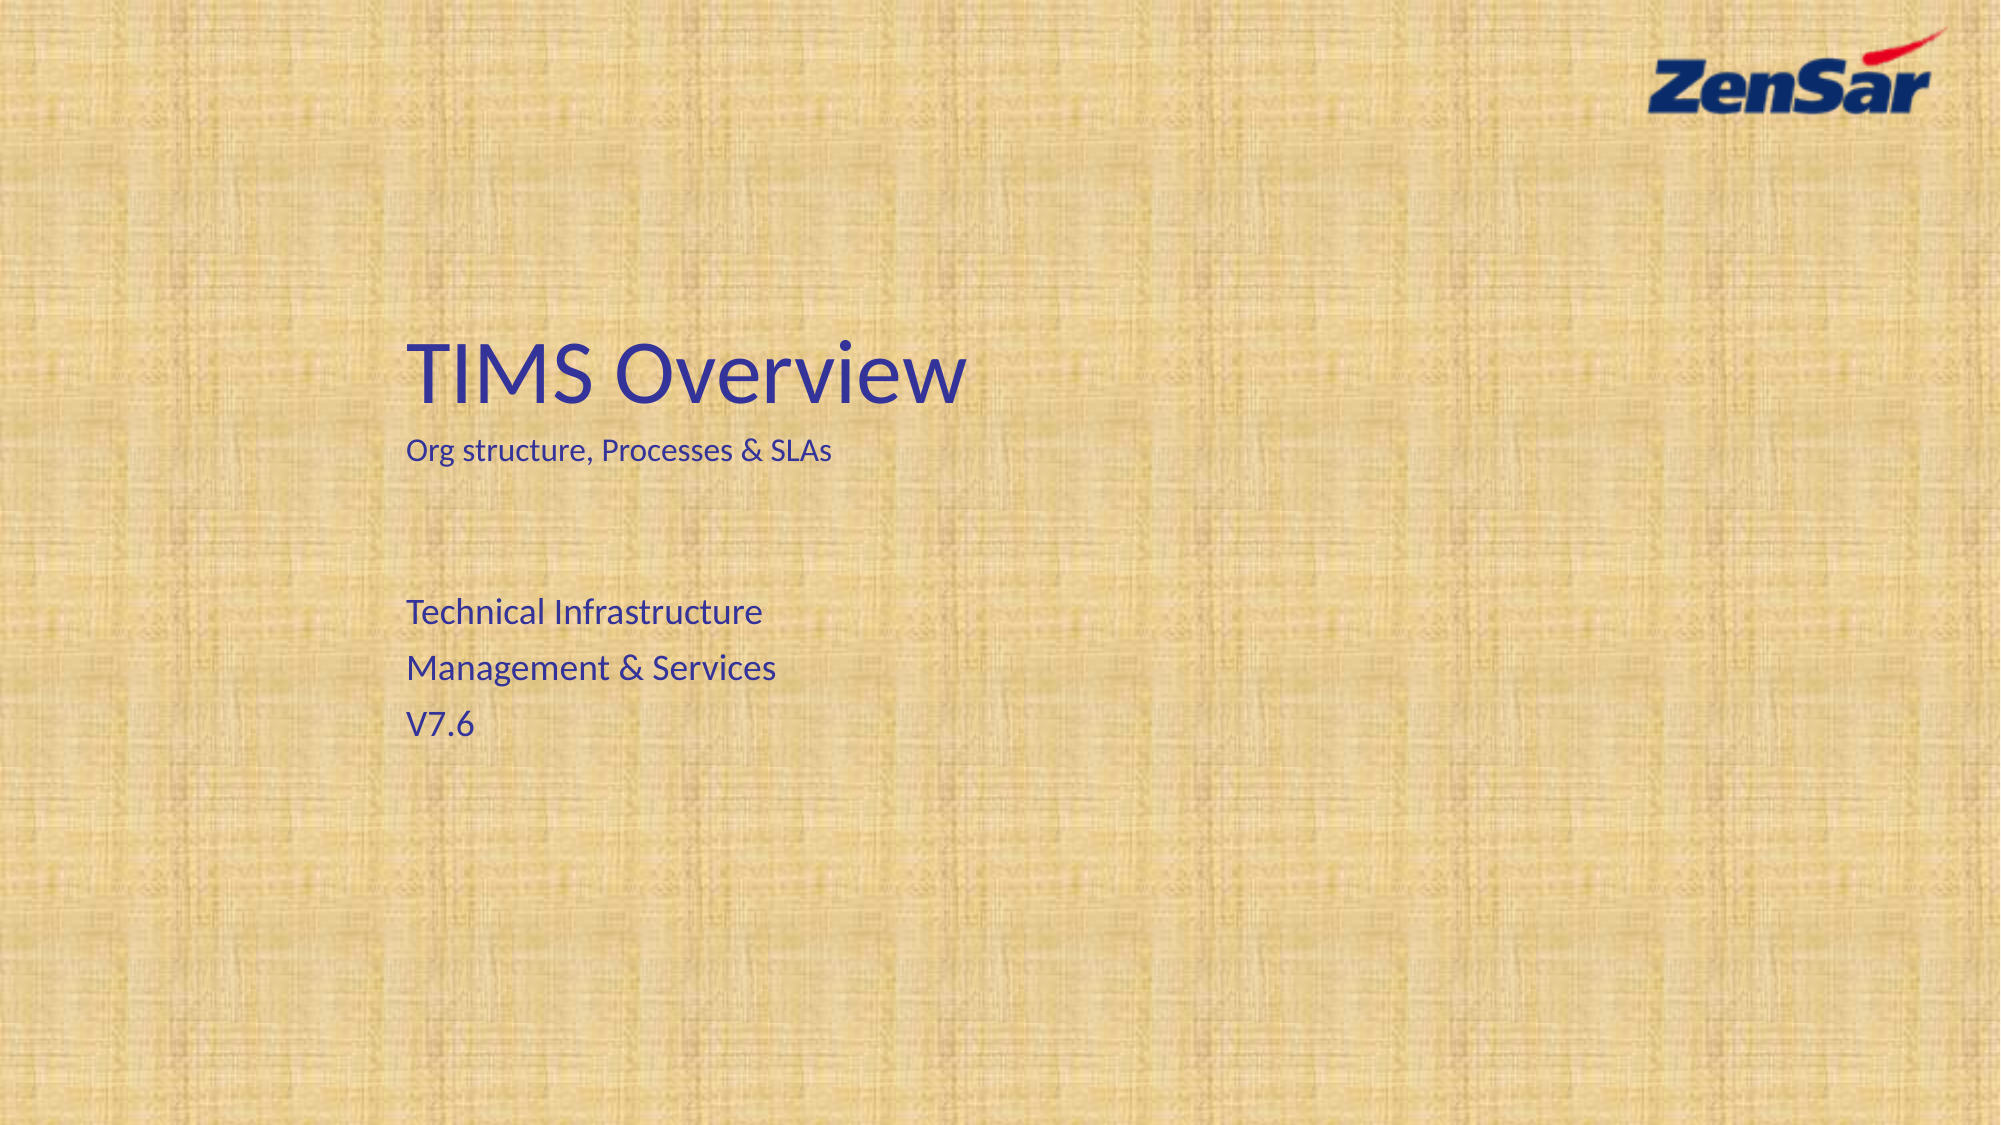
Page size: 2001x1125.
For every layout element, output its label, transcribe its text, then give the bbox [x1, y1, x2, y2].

picture [0, 0, 2001, 1125]
text_box TIMS Overview Org structure, Processes & SLAs Technical Infrastructure Management & Services V7.6 [391, 341, 2000, 795]
